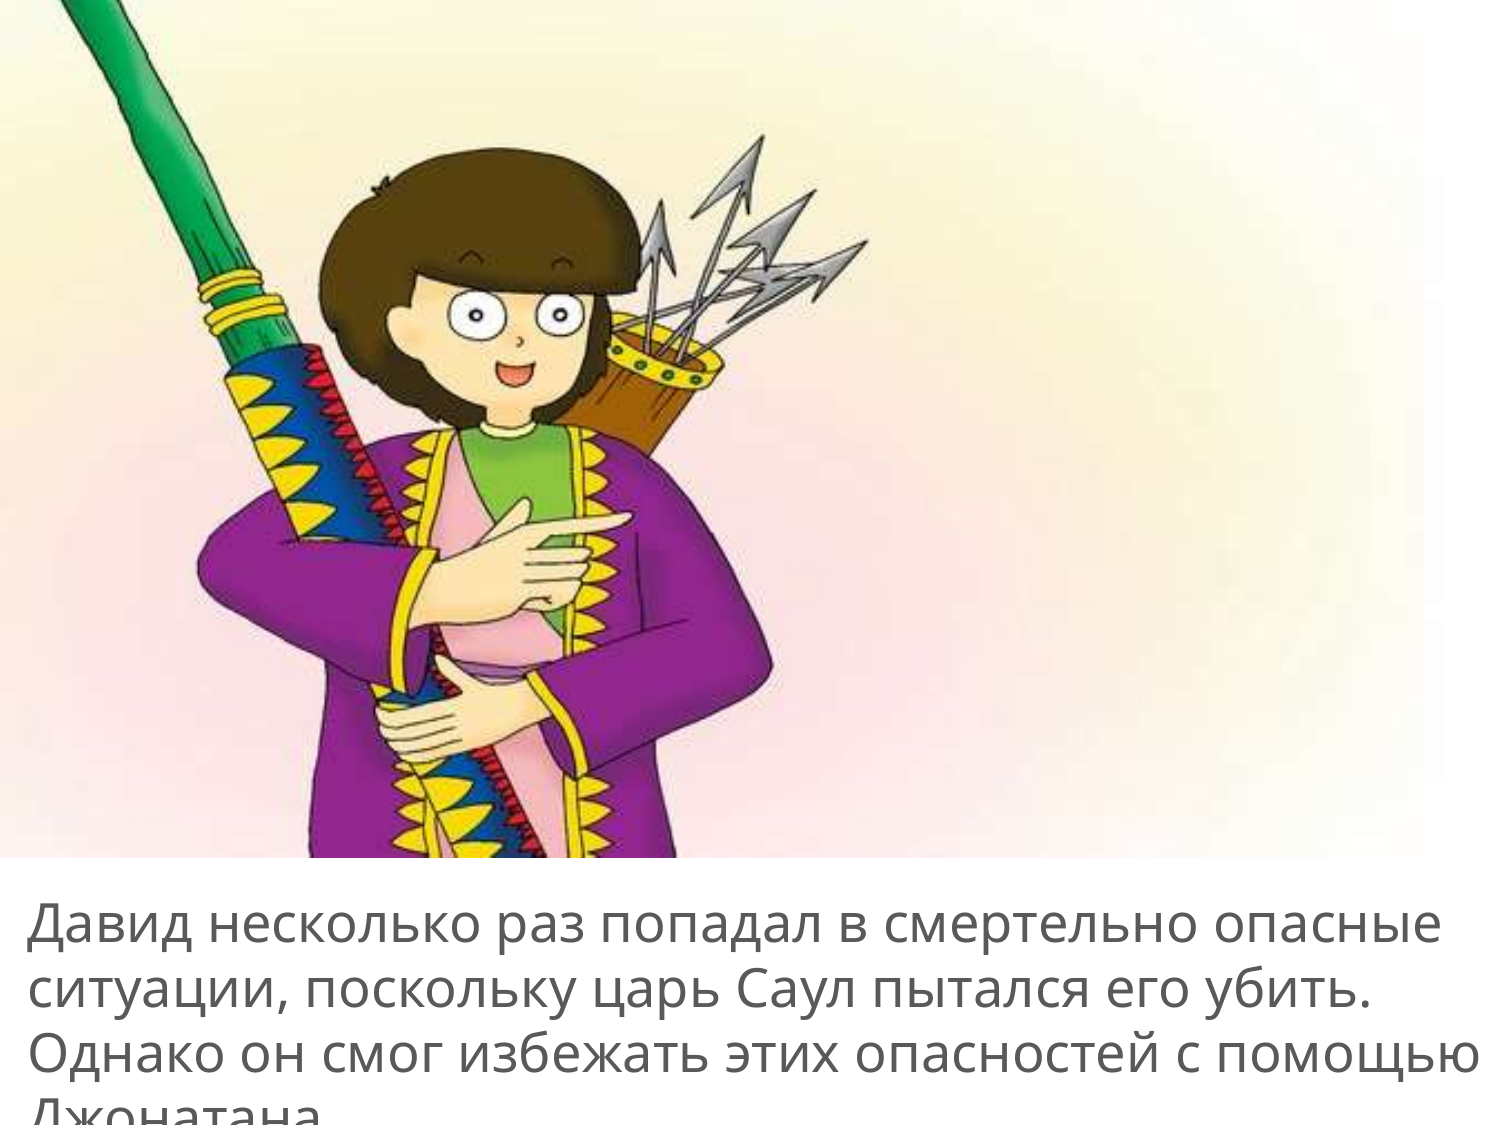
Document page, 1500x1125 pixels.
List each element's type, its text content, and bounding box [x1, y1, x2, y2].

text_box Давид несколько раз попадал в смертельно опасные ситуации, поскольку царь Саул пытался его убить. Однако он смог избежать этих опасностей с помощью Джонатана. [12, 881, 1498, 1125]
picture [0, 0, 1448, 858]
